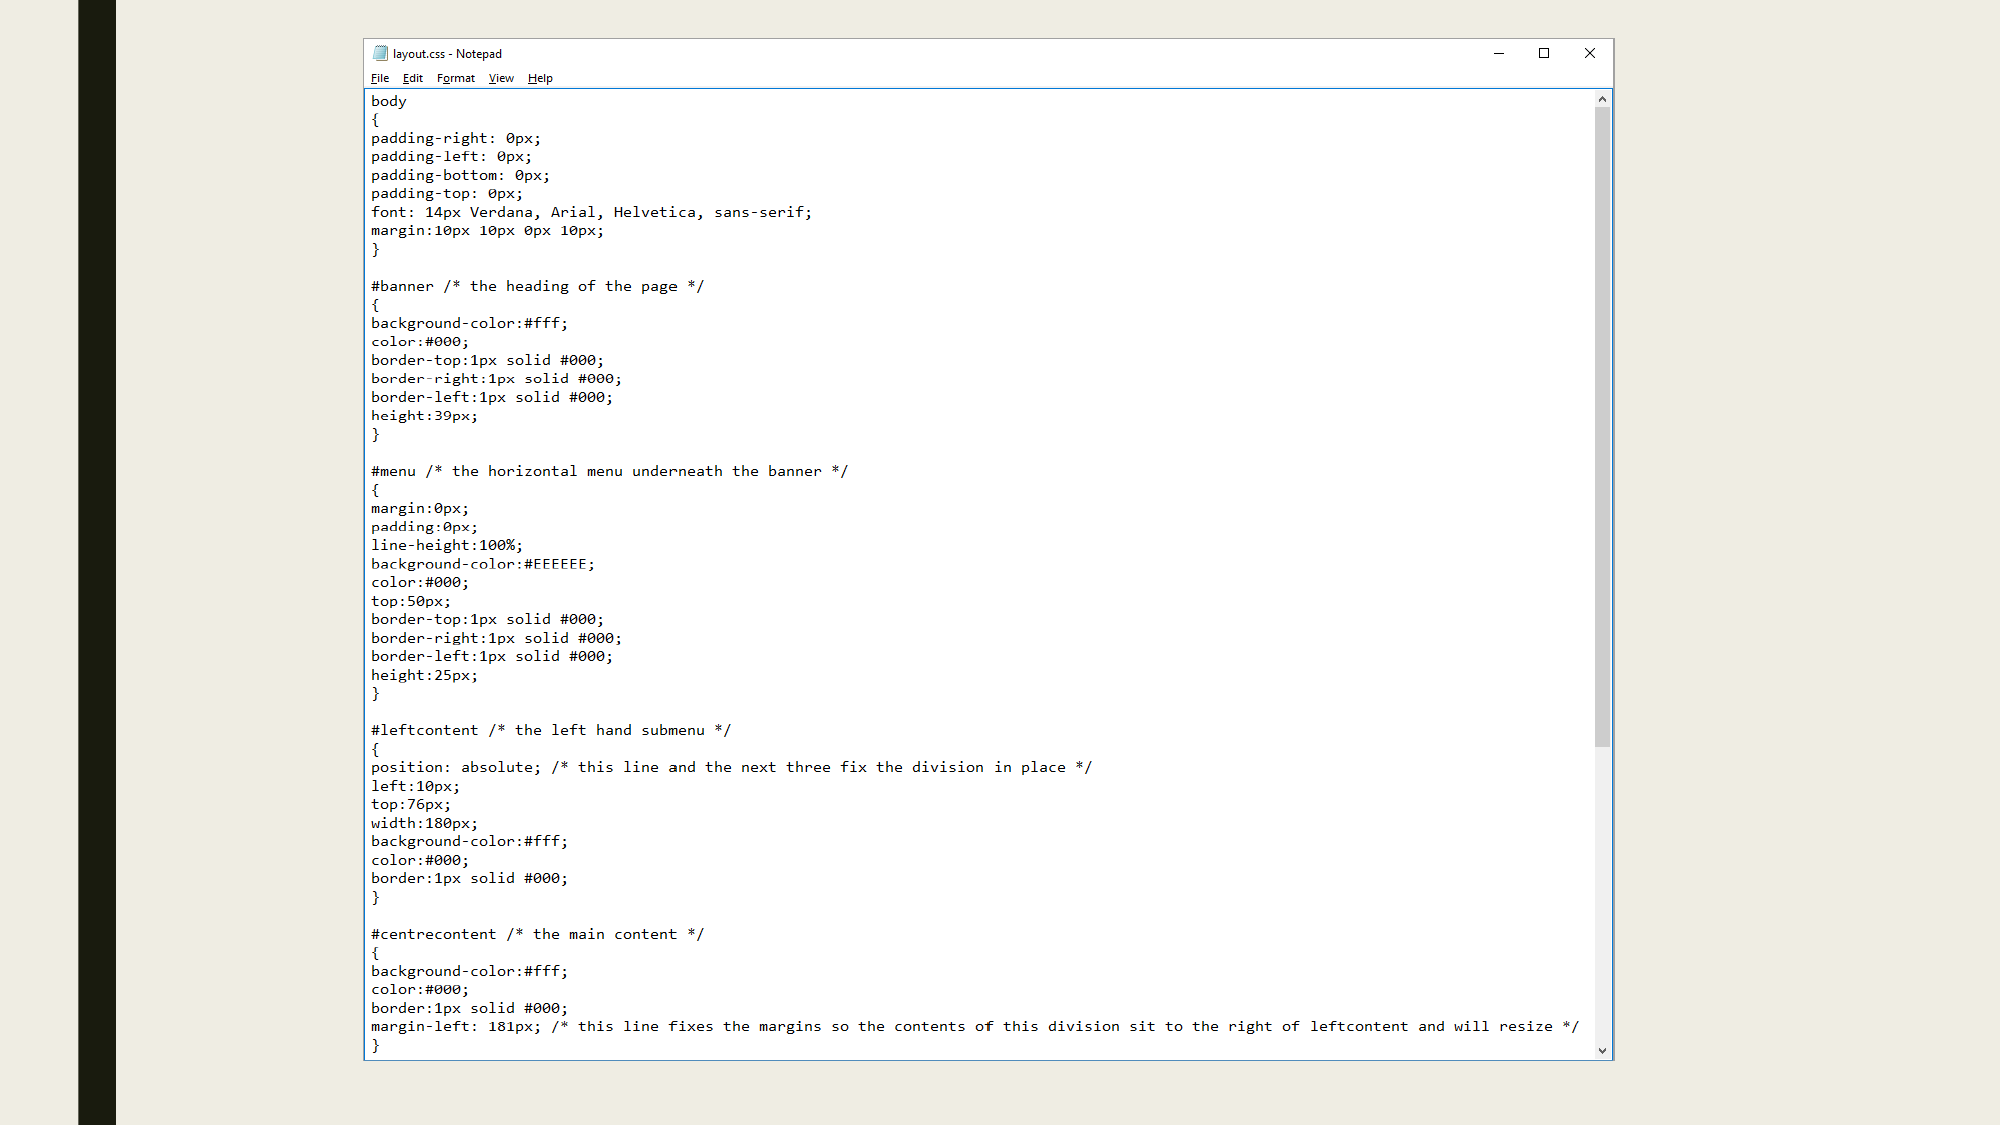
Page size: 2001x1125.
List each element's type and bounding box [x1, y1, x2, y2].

list [363, 38, 1615, 1061]
